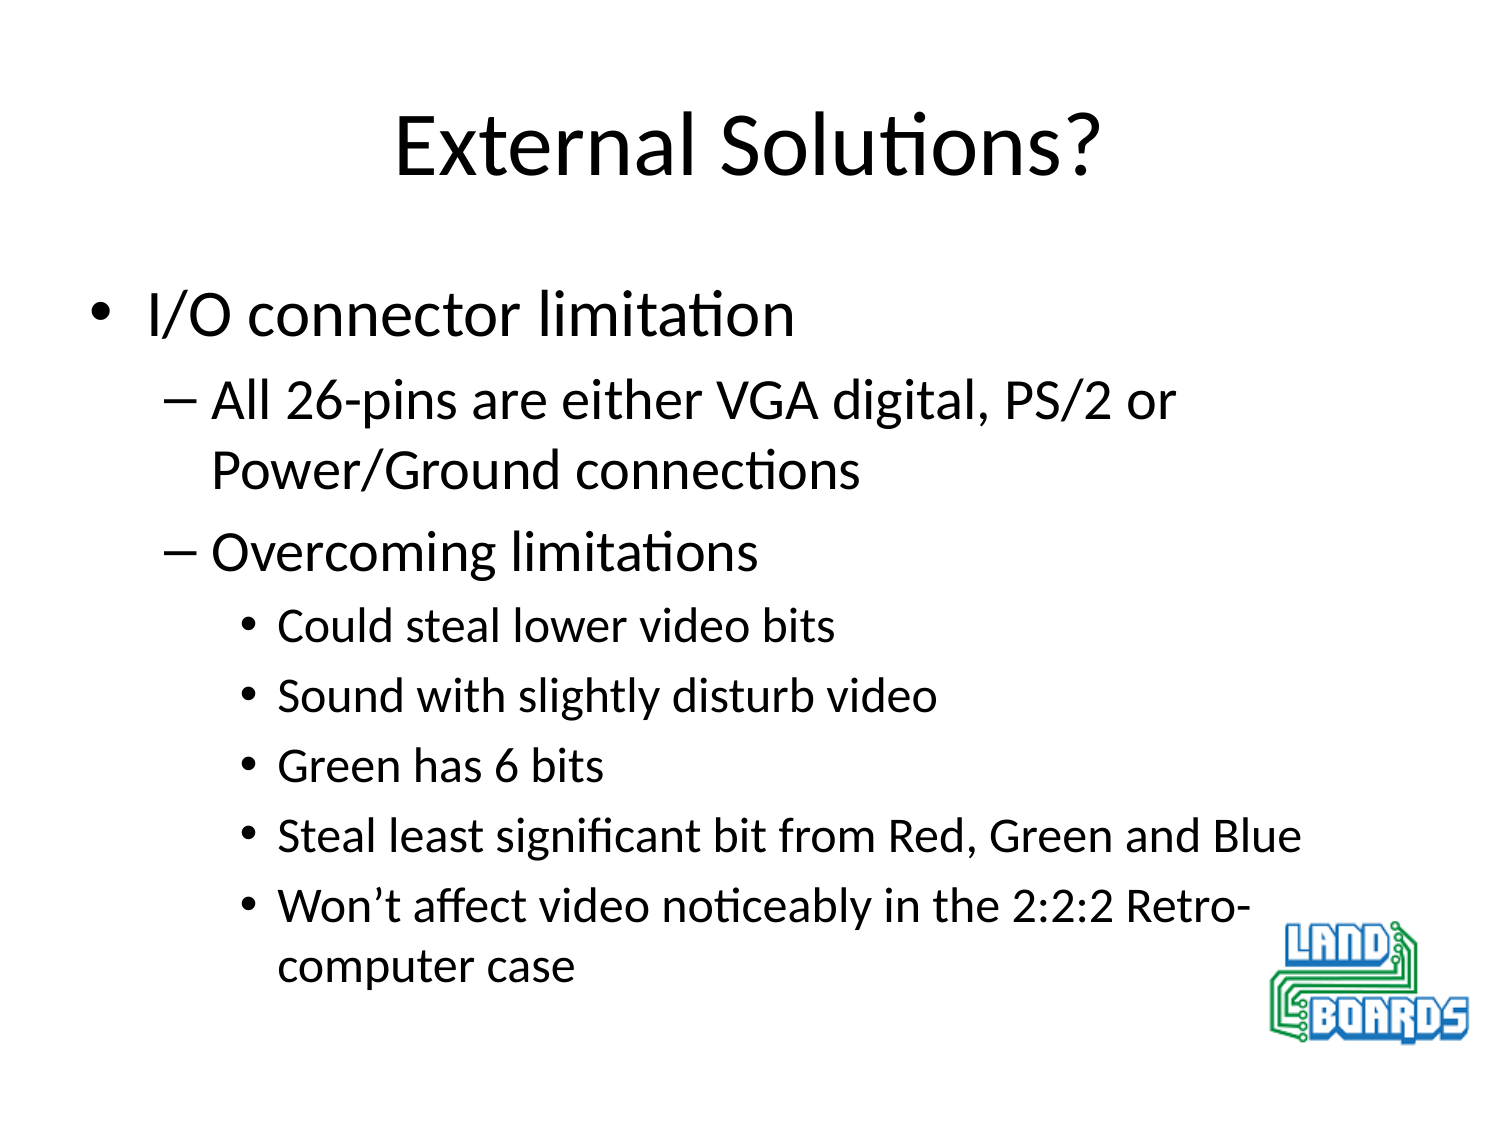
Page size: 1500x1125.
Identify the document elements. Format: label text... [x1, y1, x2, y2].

text_box External Solutions? [75, 45, 1425, 233]
picture [1262, 887, 1474, 1099]
text_box I/O connector limitation All 26-pins are either VGA digital, PS/2 or Power/Ground connections Overcoming limitations Could steal lower video bits Sound with slightly disturb video Green has 6 bits Steal least significant bit from Red, Green and Blue Won’t affect video noticeably in the 2:2:2 Retro-computer case [75, 262, 1425, 1005]
